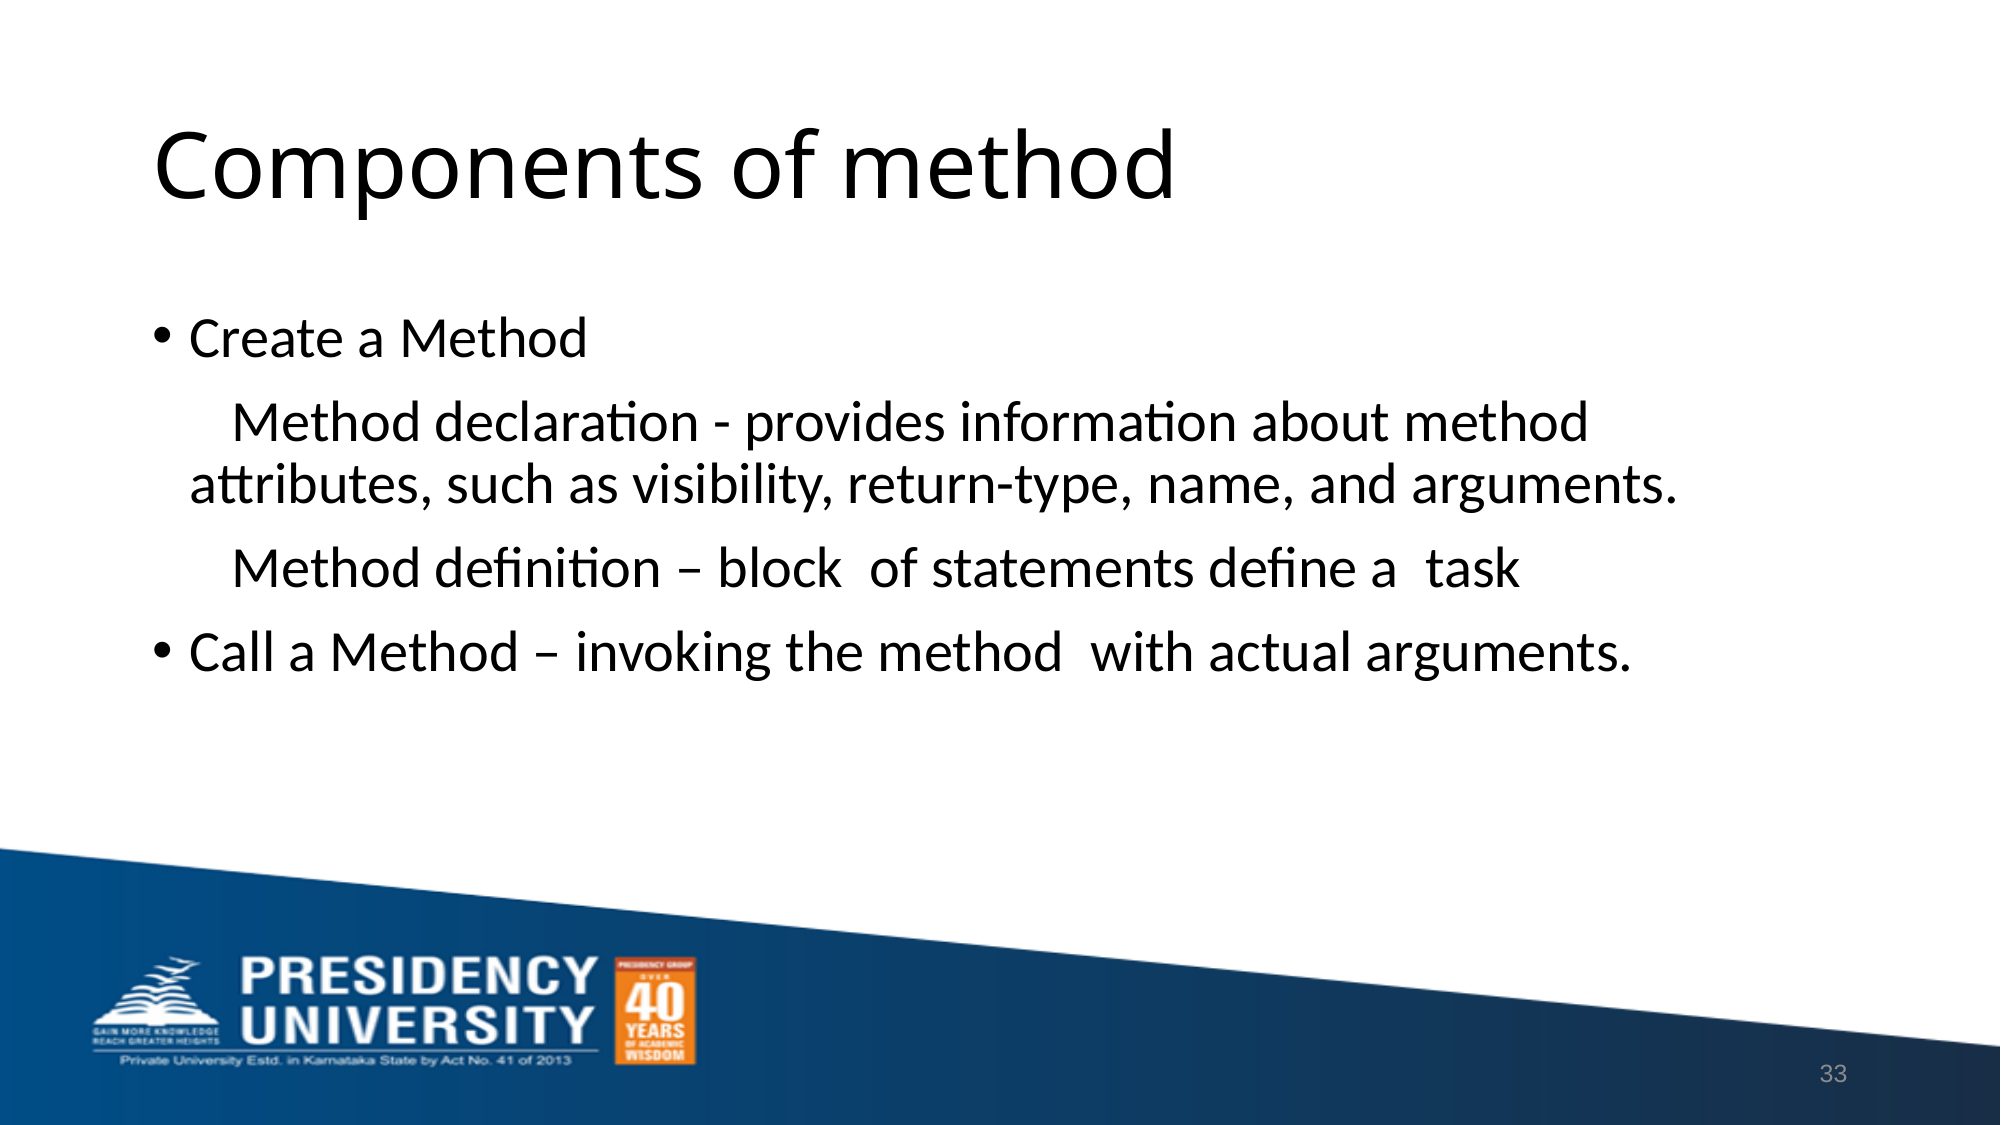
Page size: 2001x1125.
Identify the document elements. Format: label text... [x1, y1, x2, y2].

slide_number 33 [1412, 1042, 1863, 1103]
list Create a Method Method declaration - provides information about method attributes, such as visibility, return-type, name, and arguments. Method definition – block of statements define a task Call a Method – invoking the method with actual arguments. [137, 299, 1863, 1014]
picture [0, 845, 2000, 1125]
title Components of method [137, 59, 1863, 278]
